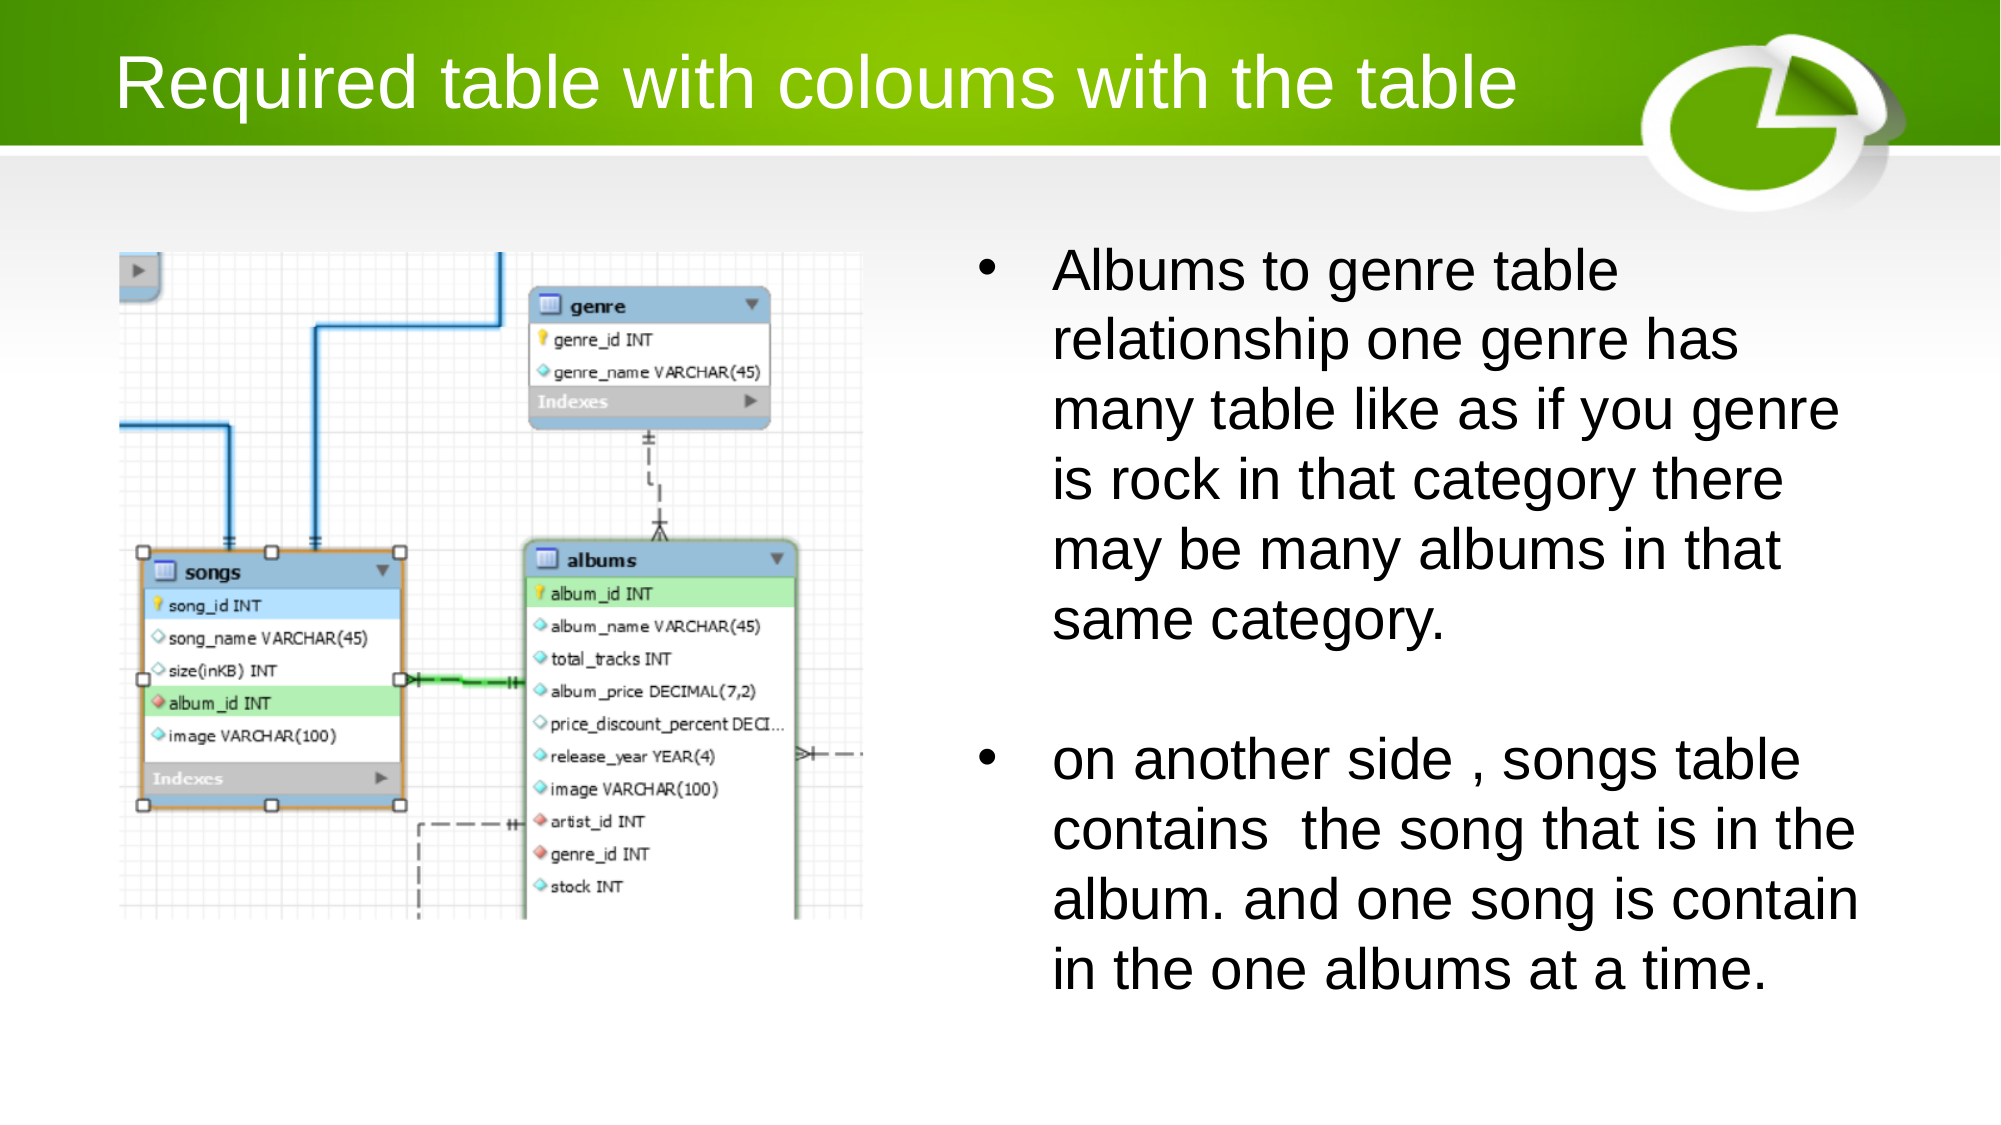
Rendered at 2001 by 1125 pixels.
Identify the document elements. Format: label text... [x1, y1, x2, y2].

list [119, 252, 864, 920]
picture [0, 0, 2001, 1125]
text_box Albums to genre table relationship one genre has many table like as if you genre is rock in that category there may be many albums in that same category. on another side , songs table contains the song that is in the album. and one song is contain in the one albums at a time. [962, 224, 1900, 1009]
title Required table with coloums with the table [99, 30, 1901, 127]
